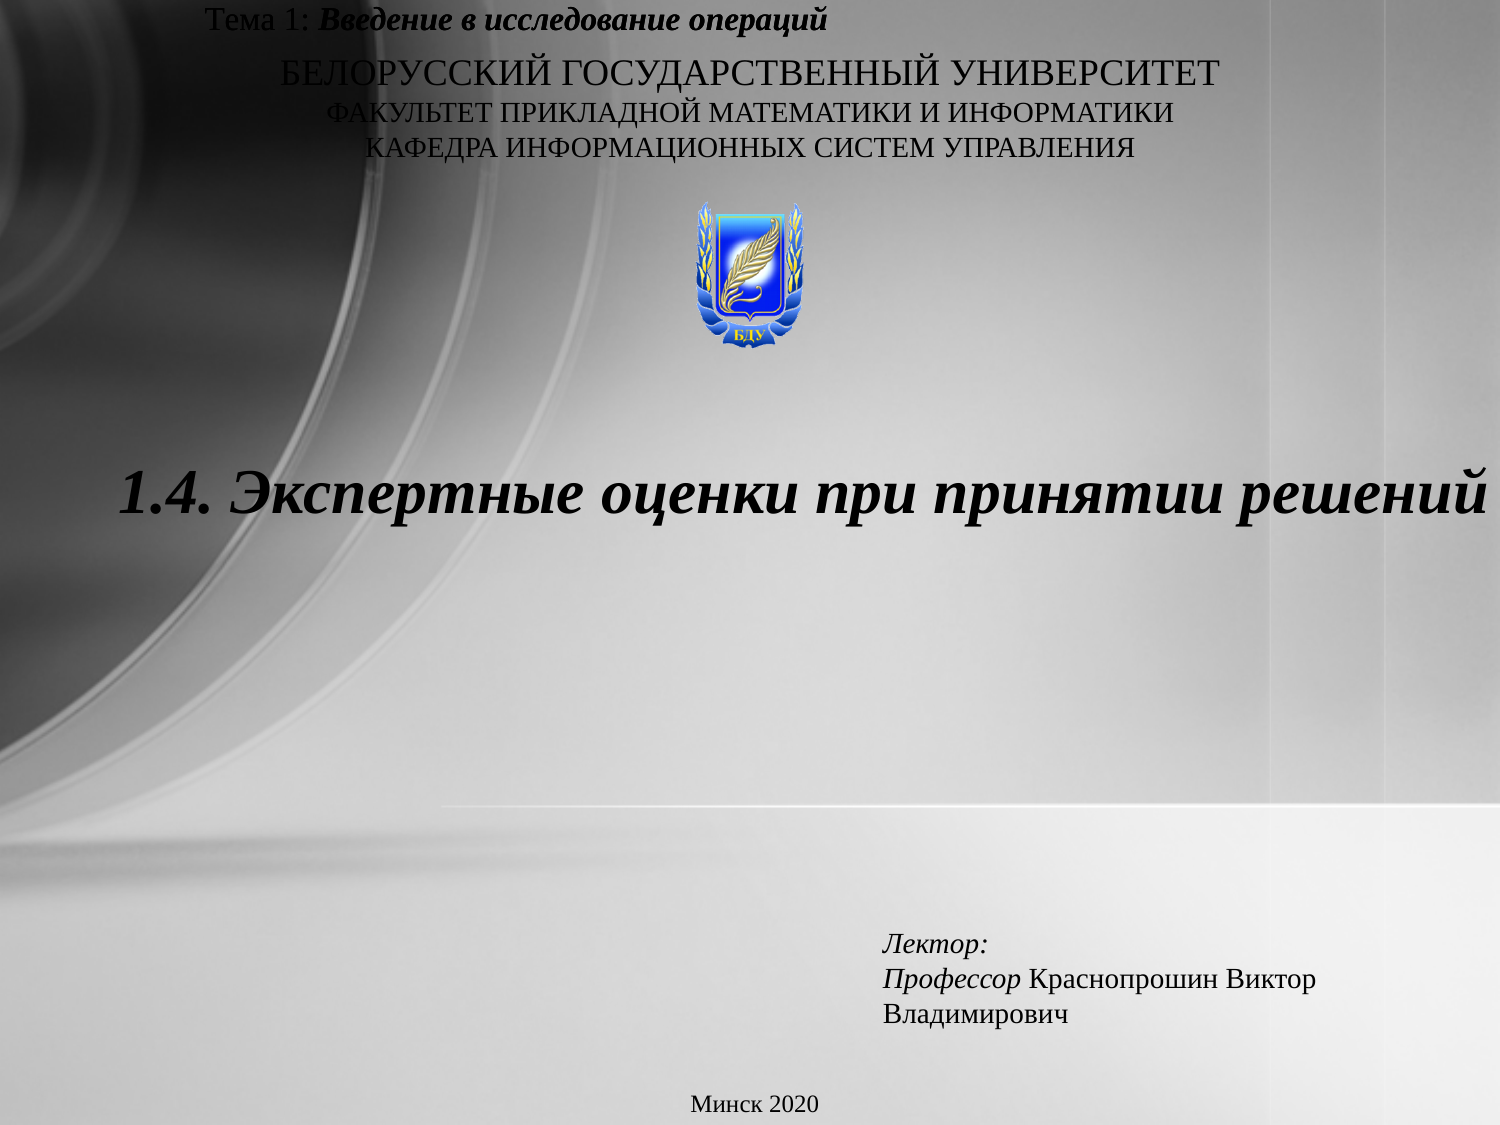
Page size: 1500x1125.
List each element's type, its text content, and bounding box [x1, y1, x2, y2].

text_box Минск 2020 [675, 1079, 835, 1125]
text_box Лектор: Профессор Краснопрошин Виктор Владимирович [868, 916, 1437, 1037]
picture [0, 0, 1500, 1125]
title БЕЛОРУССКИЙ ГОСУДАРСТВЕННЫЙ УНИВЕРСИТЕТ ФАКУЛЬТЕТ ПРИКЛАДНОЙ МАТЕМАТИКИ И ИНФОРМАТИКИ КАФЕДРА ИНФОРМАЦИОННЫХ СИСТЕМ УПРАВЛЕНИЯ [31, 11, 1470, 172]
